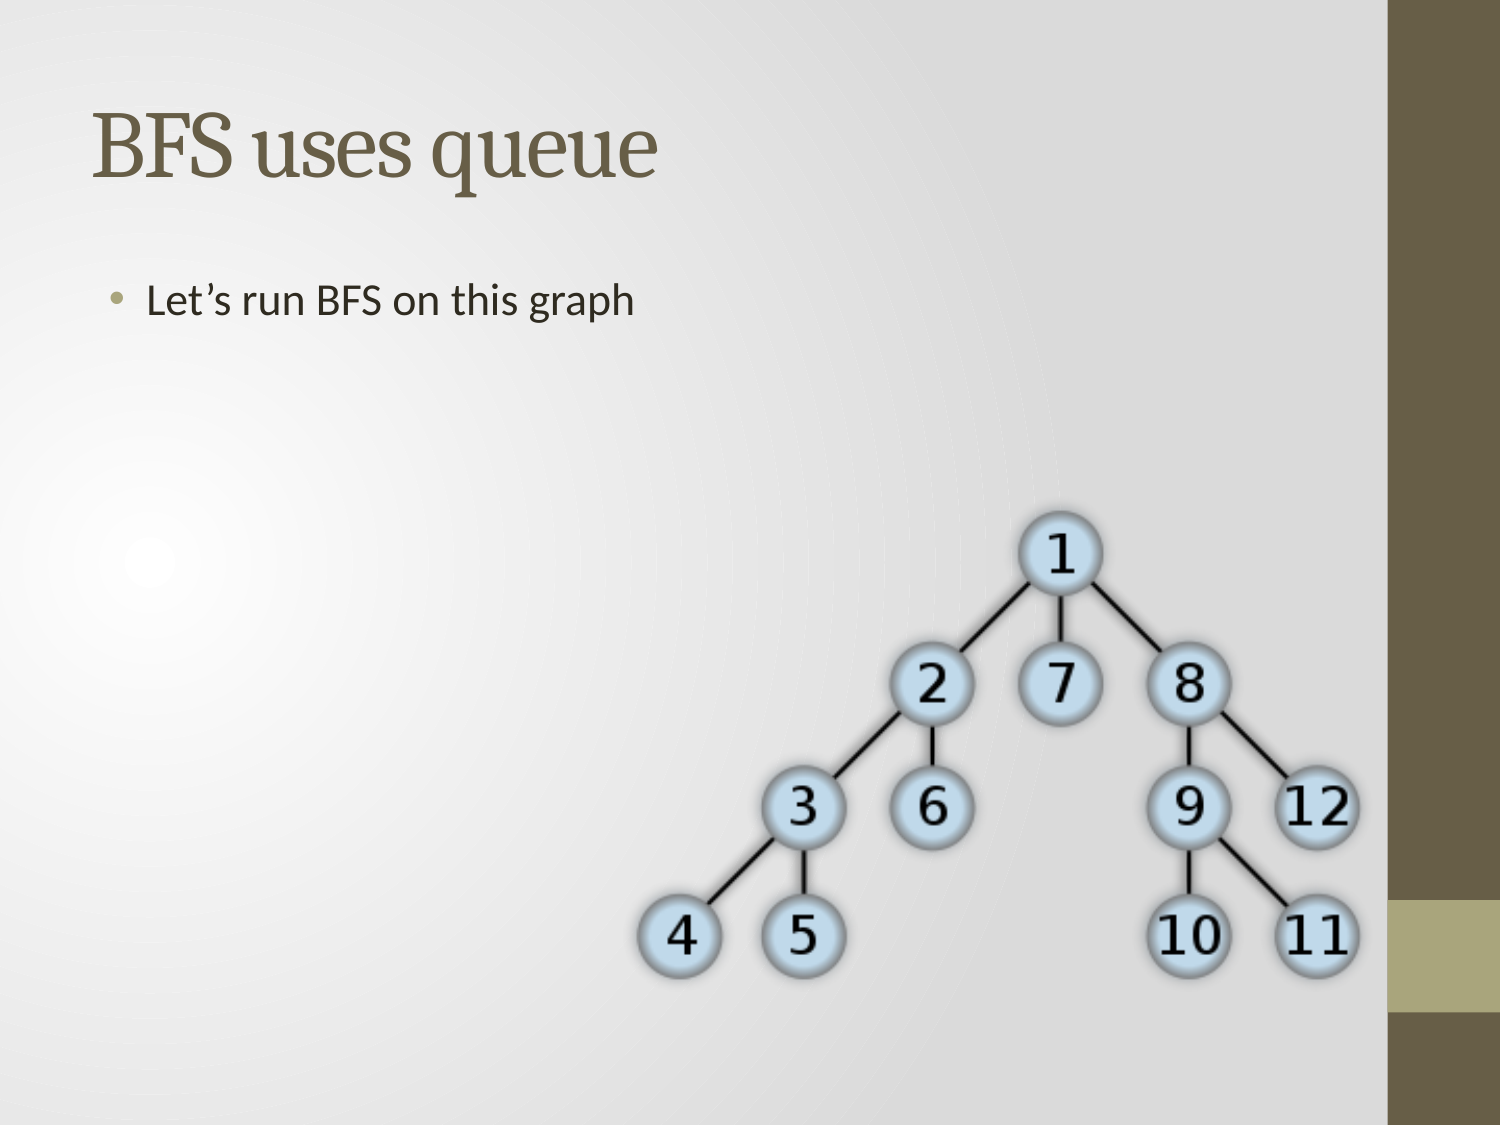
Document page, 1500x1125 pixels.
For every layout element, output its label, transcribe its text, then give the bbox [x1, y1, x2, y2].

list Let’s run BFS on this graph [75, 262, 1325, 1050]
title BFS uses queue [75, 45, 1325, 233]
picture [611, 483, 1426, 1006]
